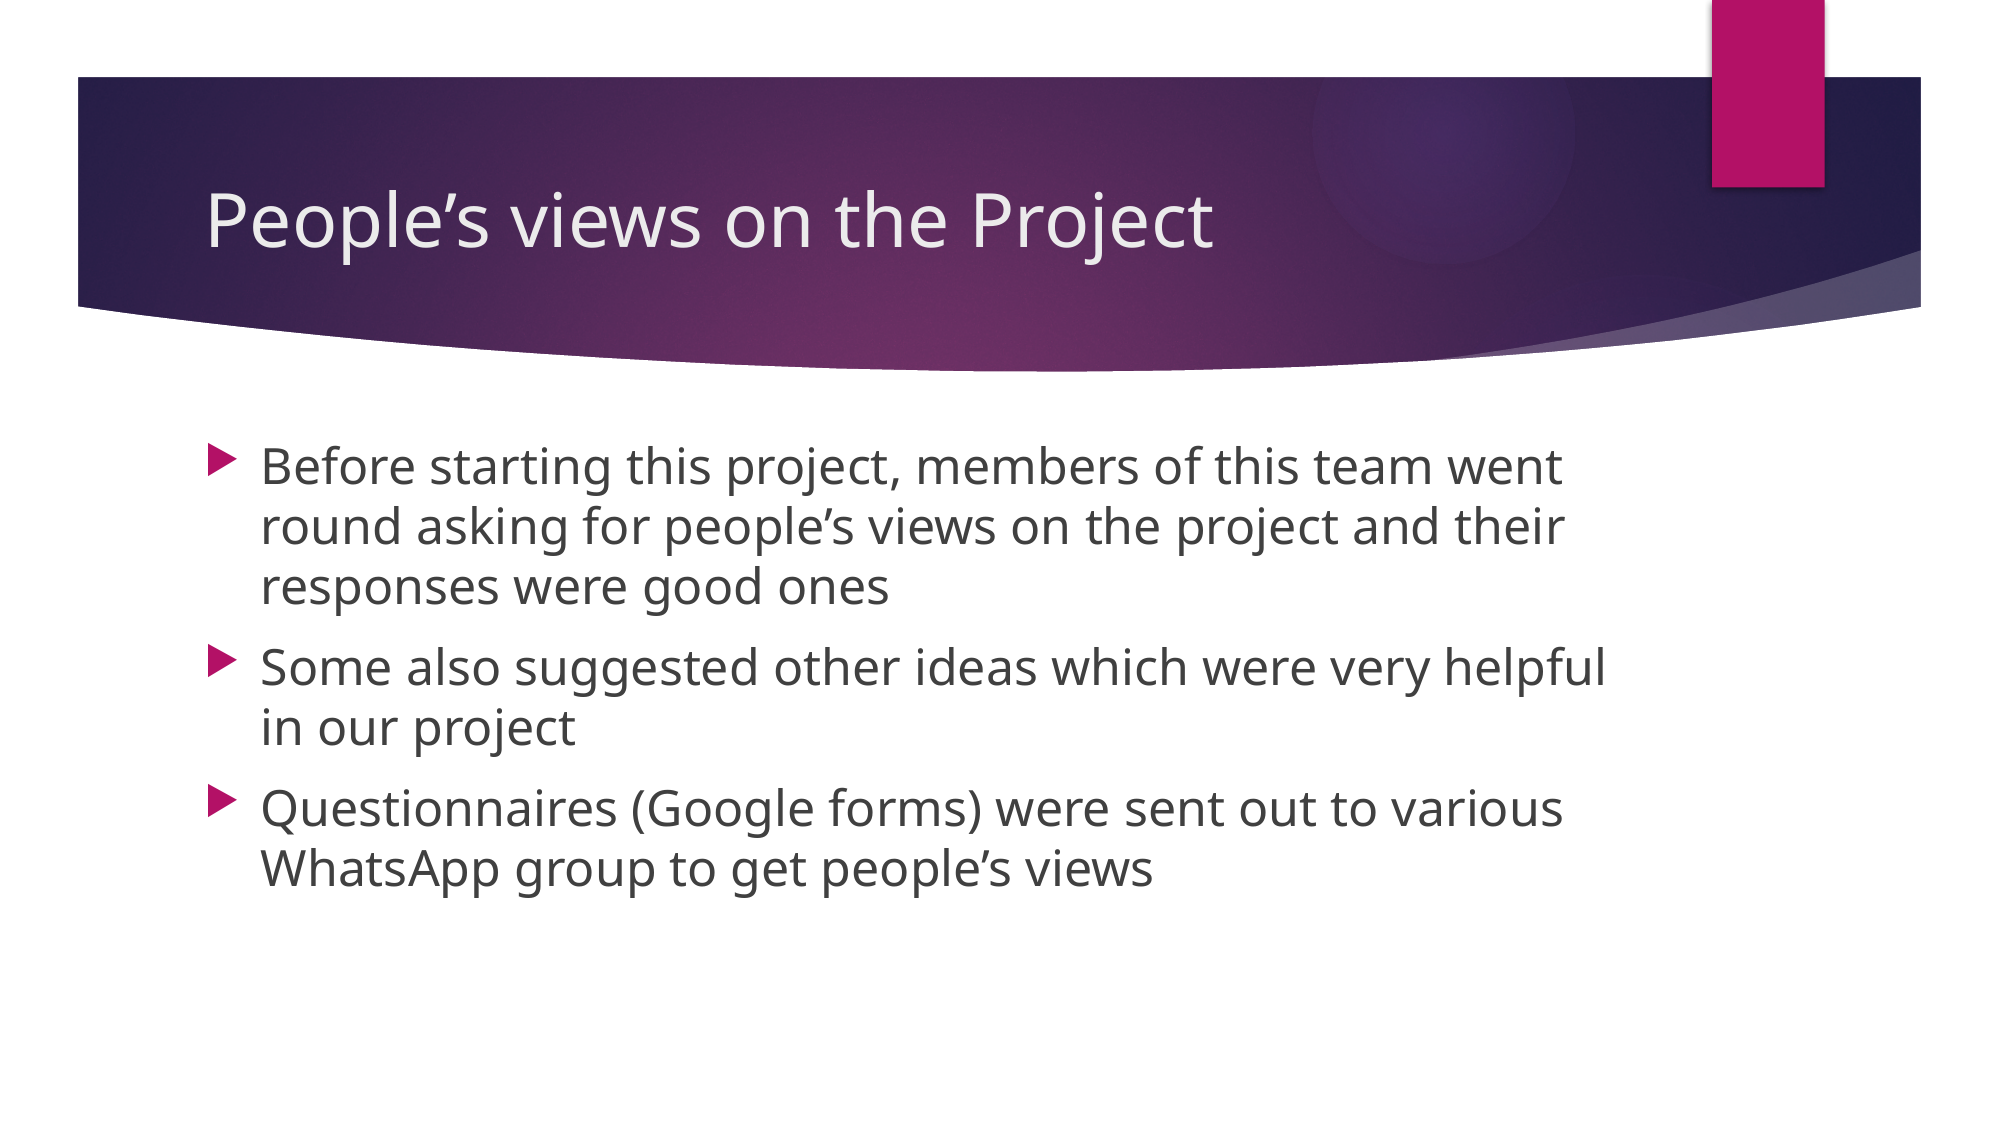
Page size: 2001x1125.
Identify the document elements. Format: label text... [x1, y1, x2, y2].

title People’s views on the Project [189, 159, 1627, 276]
list Before starting this project, members of this team went round asking for people’s views on the project and their responses were good ones Some also suggested other ideas which were very helpful in our project Questionnaires (Google forms) were sent out to various WhatsApp group to get people’s views [189, 427, 1638, 988]
